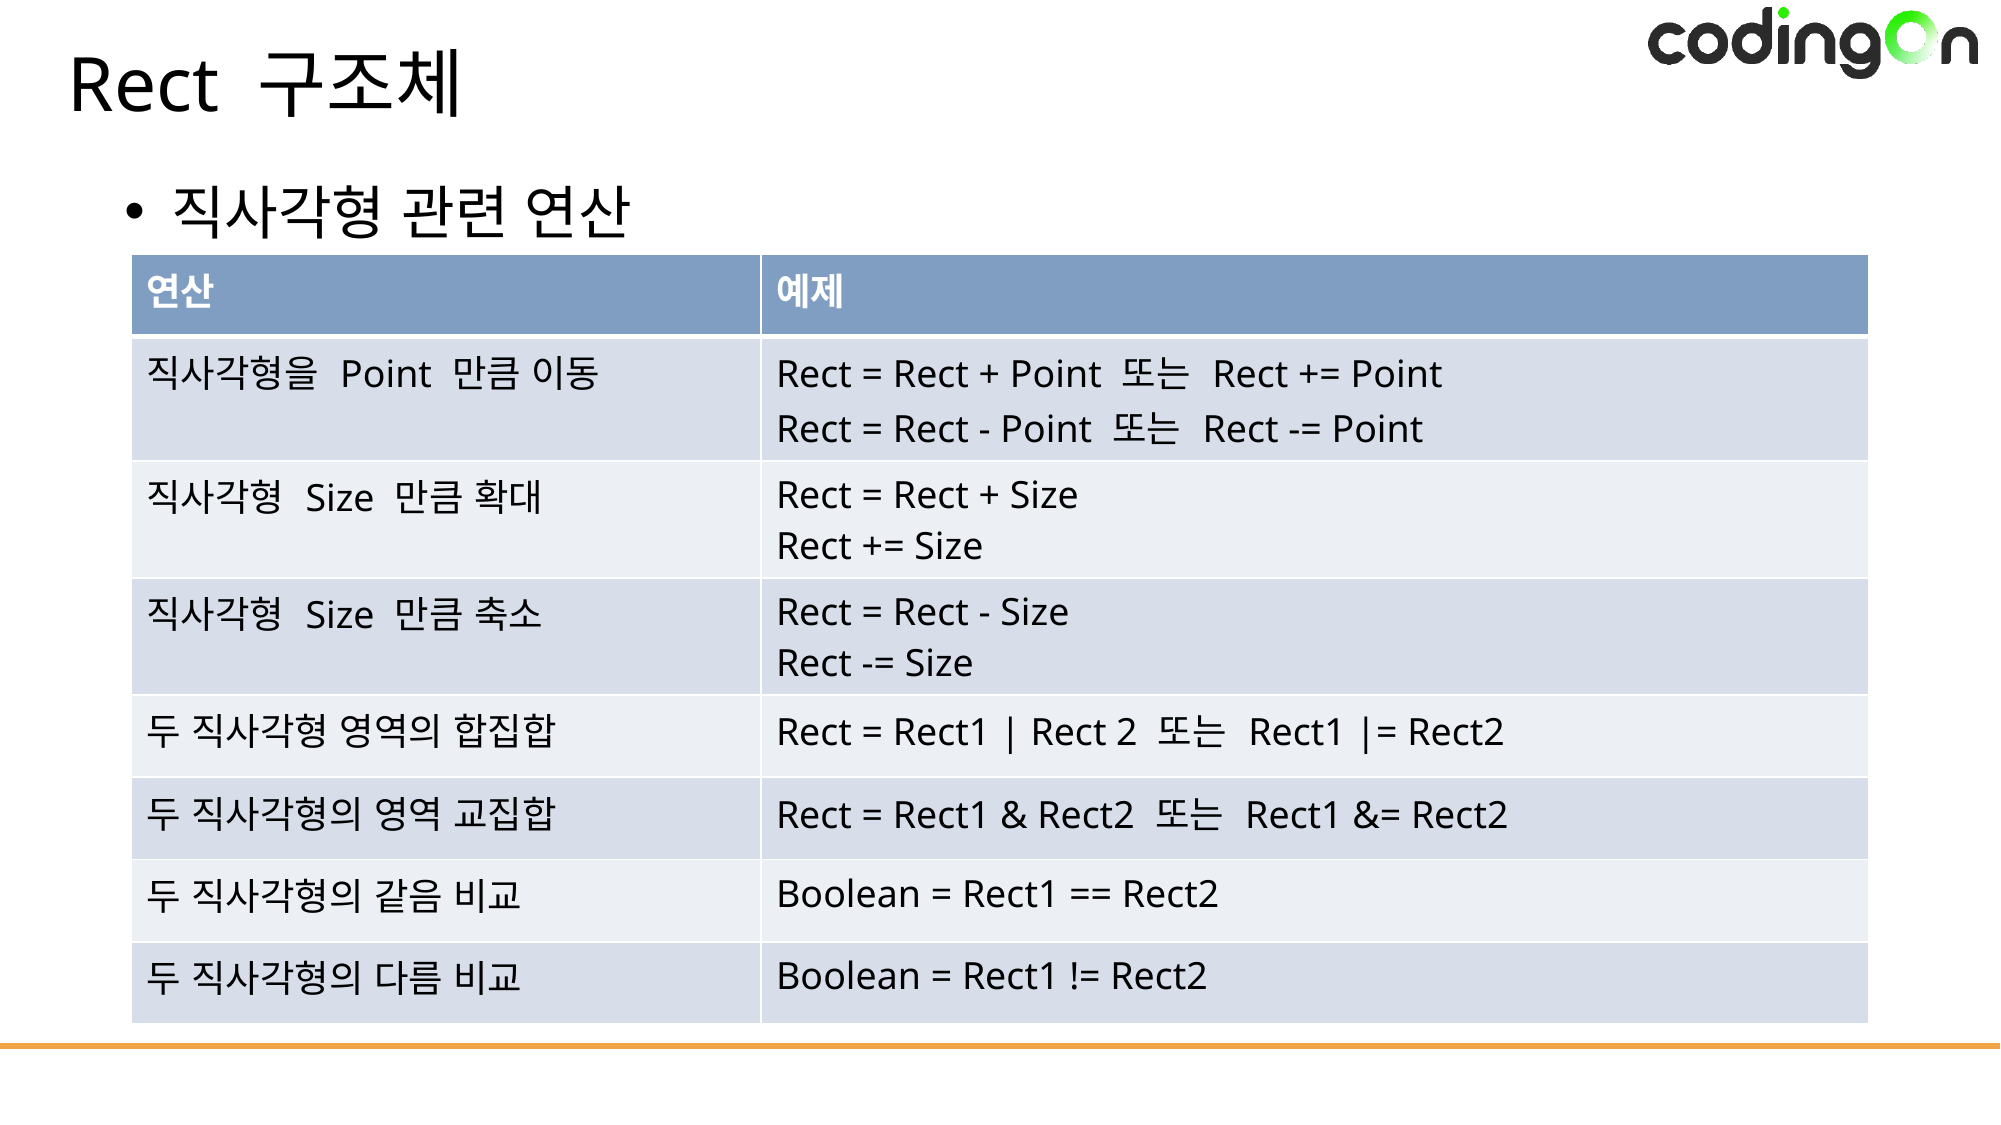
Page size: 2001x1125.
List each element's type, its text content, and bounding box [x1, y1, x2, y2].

table_cell 직사각형 Size 만큼 확대 [132, 462, 760, 577]
table_cell 두 직사각형의 같음 비교 [132, 860, 760, 941]
table_header 연산 [132, 255, 760, 334]
table_cell 두 직사각형의 영역 교집합 [132, 778, 760, 859]
table_cell 두 직사각형 영역의 합집합 [132, 696, 760, 776]
table_cell Rect = Rect - Size Rect -= Size [762, 579, 1868, 694]
picture [1648, 7, 1978, 79]
table_cell Boolean = Rect1 != Rect2 [762, 943, 1868, 1023]
table_cell Rect = Rect1 | Rect 2 또는 Rect1 |= Rect2 [762, 696, 1868, 776]
table_cell 직사각형을 Point 만큼 이동 [132, 339, 760, 460]
table_cell Rect = Rect + Size Rect += Size [762, 462, 1868, 577]
table_cell 두 직사각형의 다름 비교 [132, 943, 760, 1023]
table_cell Rect = Rect1 & Rect2 또는 Rect1 &= Rect2 [762, 778, 1868, 859]
text_box 직사각형 관련 연산 [109, 168, 1891, 254]
table_cell Rect = Rect + Point 또는 Rect += Point Rect = Rect - Point 또는 Rect -= Point [762, 339, 1868, 460]
table_cell 직사각형 Size 만큼 축소 [132, 579, 760, 694]
title Rect 구조체 [52, 17, 1492, 157]
table_cell Boolean = Rect1 == Rect2 [762, 860, 1868, 941]
table_header 예제 [762, 255, 1868, 334]
